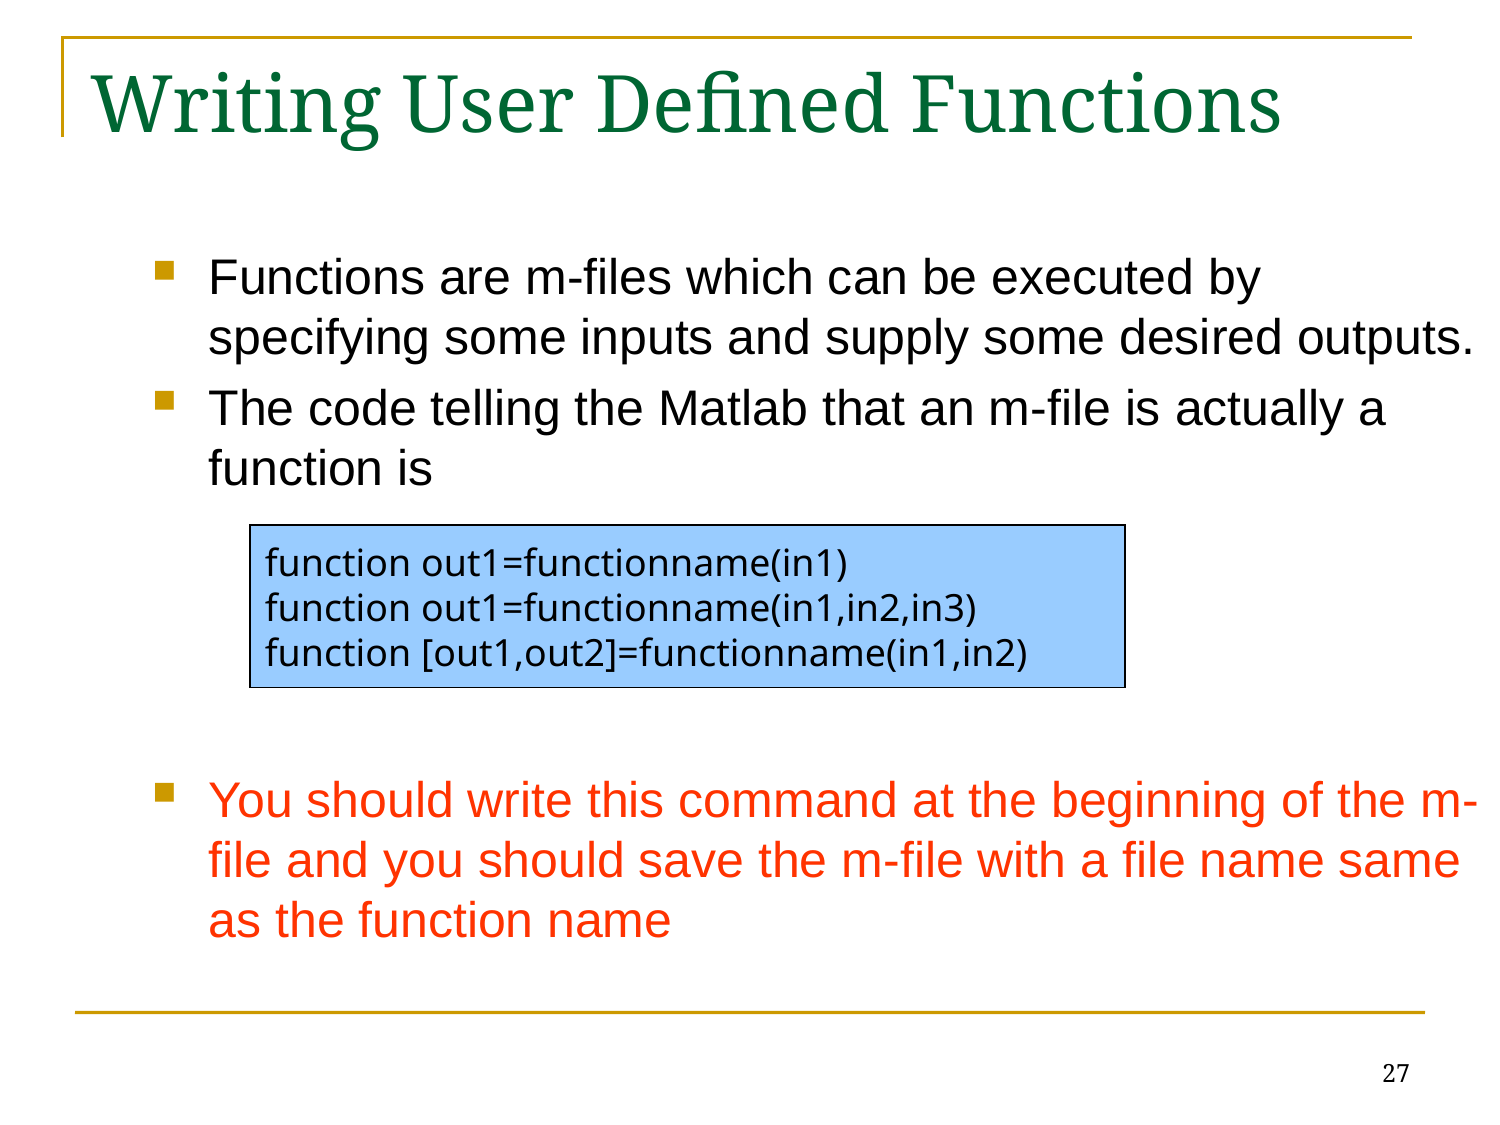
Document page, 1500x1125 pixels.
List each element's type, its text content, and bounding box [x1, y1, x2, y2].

slide_number 27 [1074, 1024, 1425, 1100]
list Functions are m-files which can be executed by specifying some inputs and supply some desired outputs. The code telling the Matlab that an m-file is actually a function is You should write this command at the beginning of the m-file and you should save the m-file with a file name same as the function name [137, 237, 1500, 1125]
text_box function out1=functionname(in1) function out1=functionname(in1,in2,in3) function [out1,out2]=functionname(in1,in2) [249, 524, 1125, 688]
title Writing User Defined Functions [75, 45, 1425, 233]
